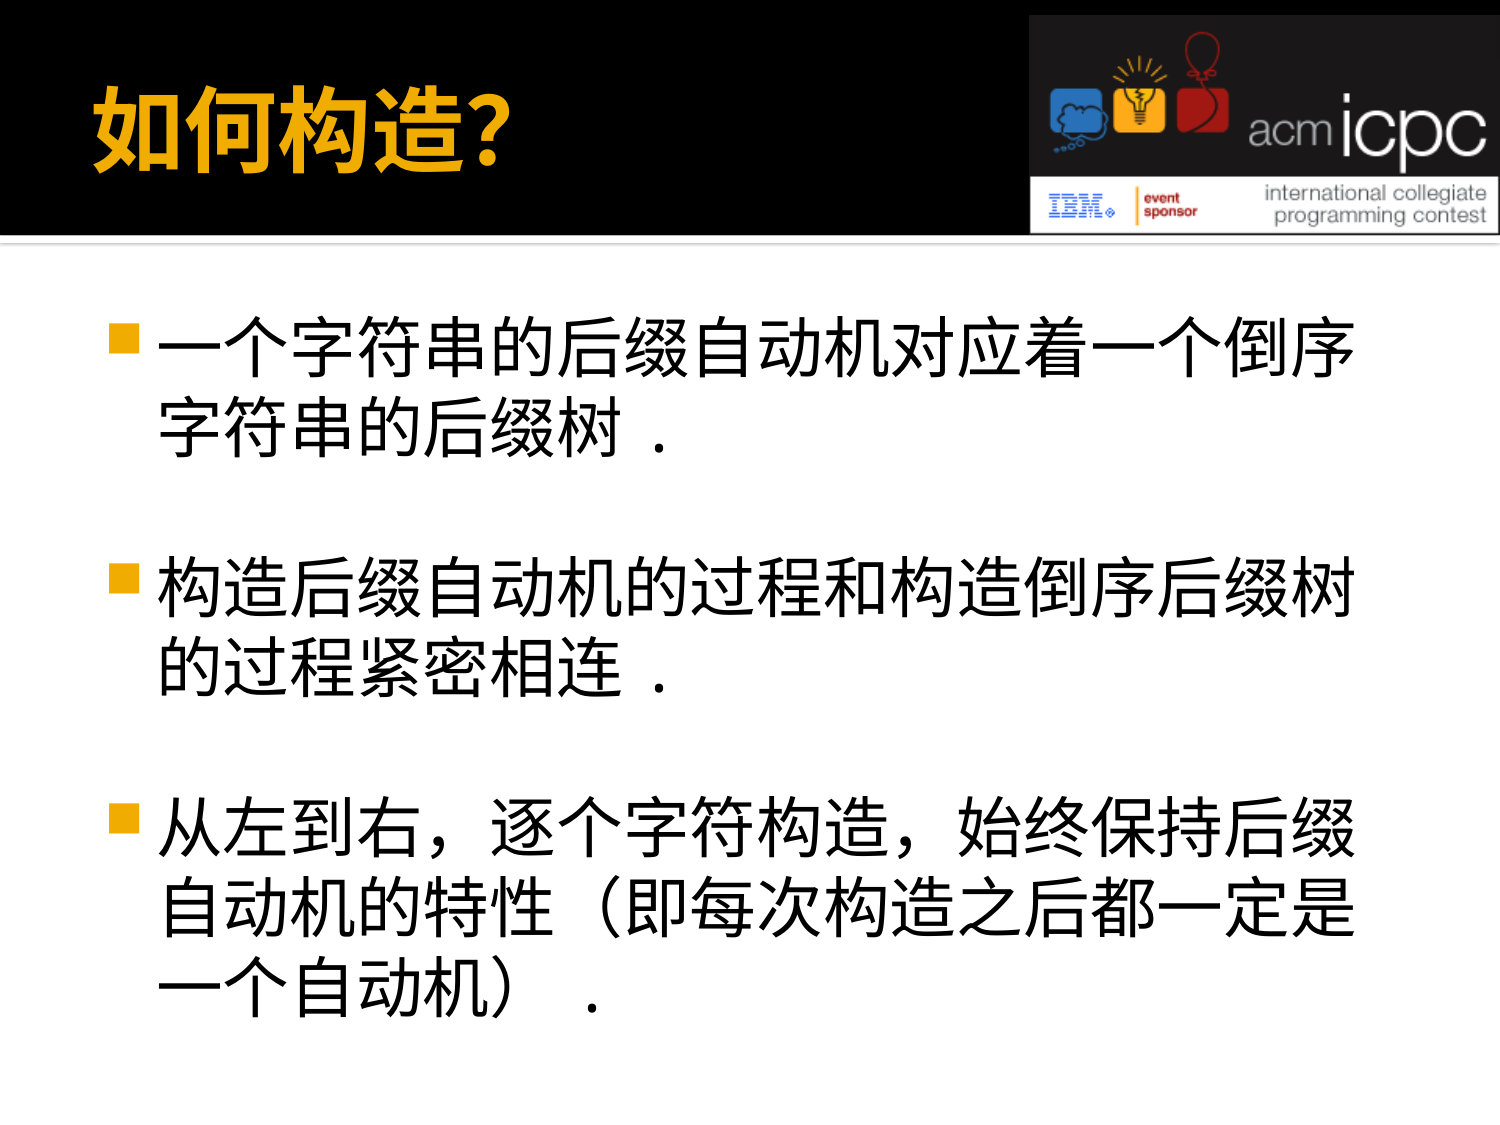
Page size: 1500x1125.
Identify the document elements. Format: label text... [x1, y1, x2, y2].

title 如何构造？ [75, 25, 1034, 231]
picture [1029, 15, 1500, 235]
list 一个字符串的后缀自动机对应着一个倒序字符串的后缀树. 构造后缀自动机的过程和构造倒序后缀树的过程紧密相连. 从左到右，逐个字符构造，始终保持后缀自动机的特性（即每次构造之后都一定是一个自动机）. [75, 291, 1425, 1050]
